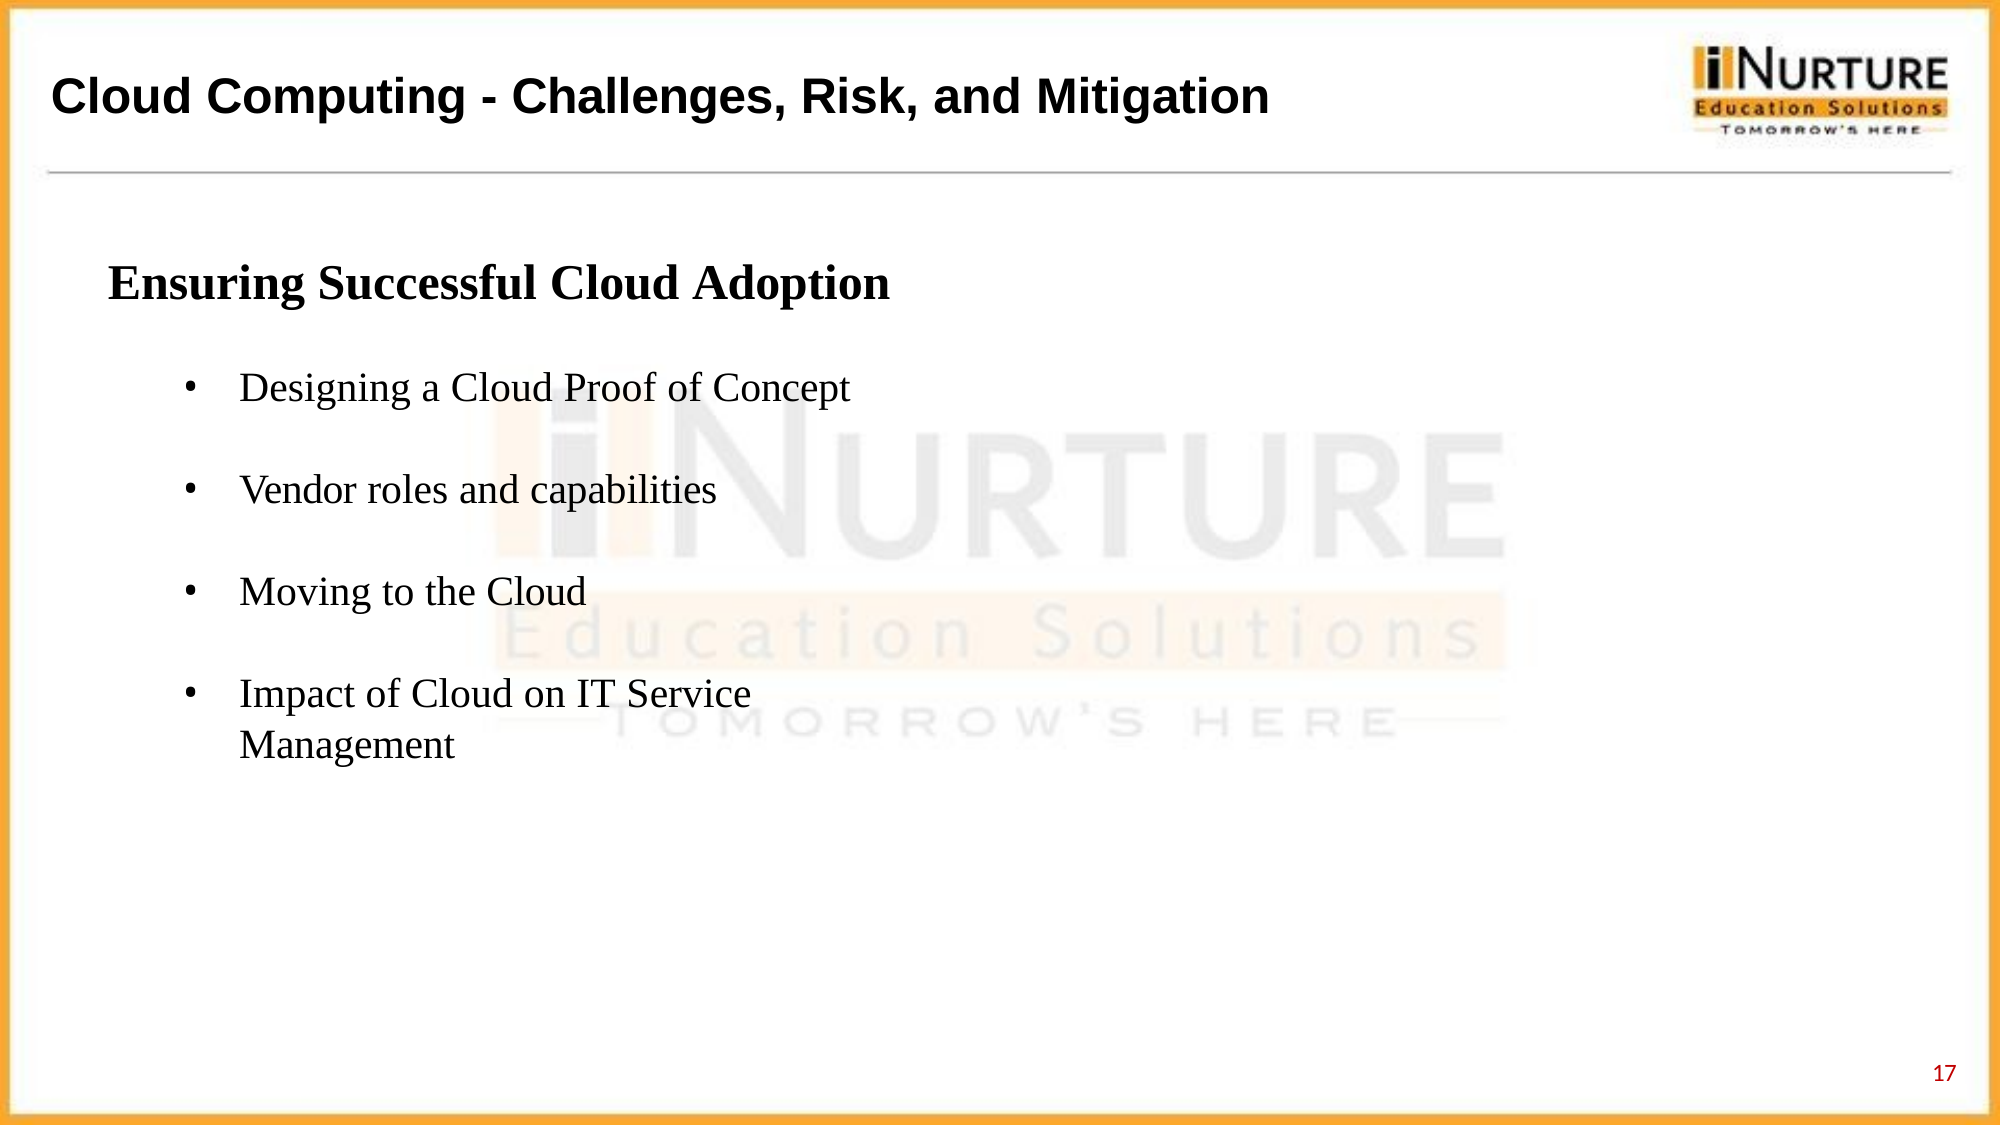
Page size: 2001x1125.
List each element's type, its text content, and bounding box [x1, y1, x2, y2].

picture [0, 0, 2000, 1125]
slide_number 11 [1925, 1060, 1966, 1125]
text_box Ensuring Successful Cloud Adoption Designing a Cloud Proof of Concept Vendor roles and capabilities Moving to the Cloud Impact of Cloud on IT Service Management [105, 251, 978, 767]
title Cloud Computing - Challenges, Risk, and Mitigation [48, 61, 1287, 251]
